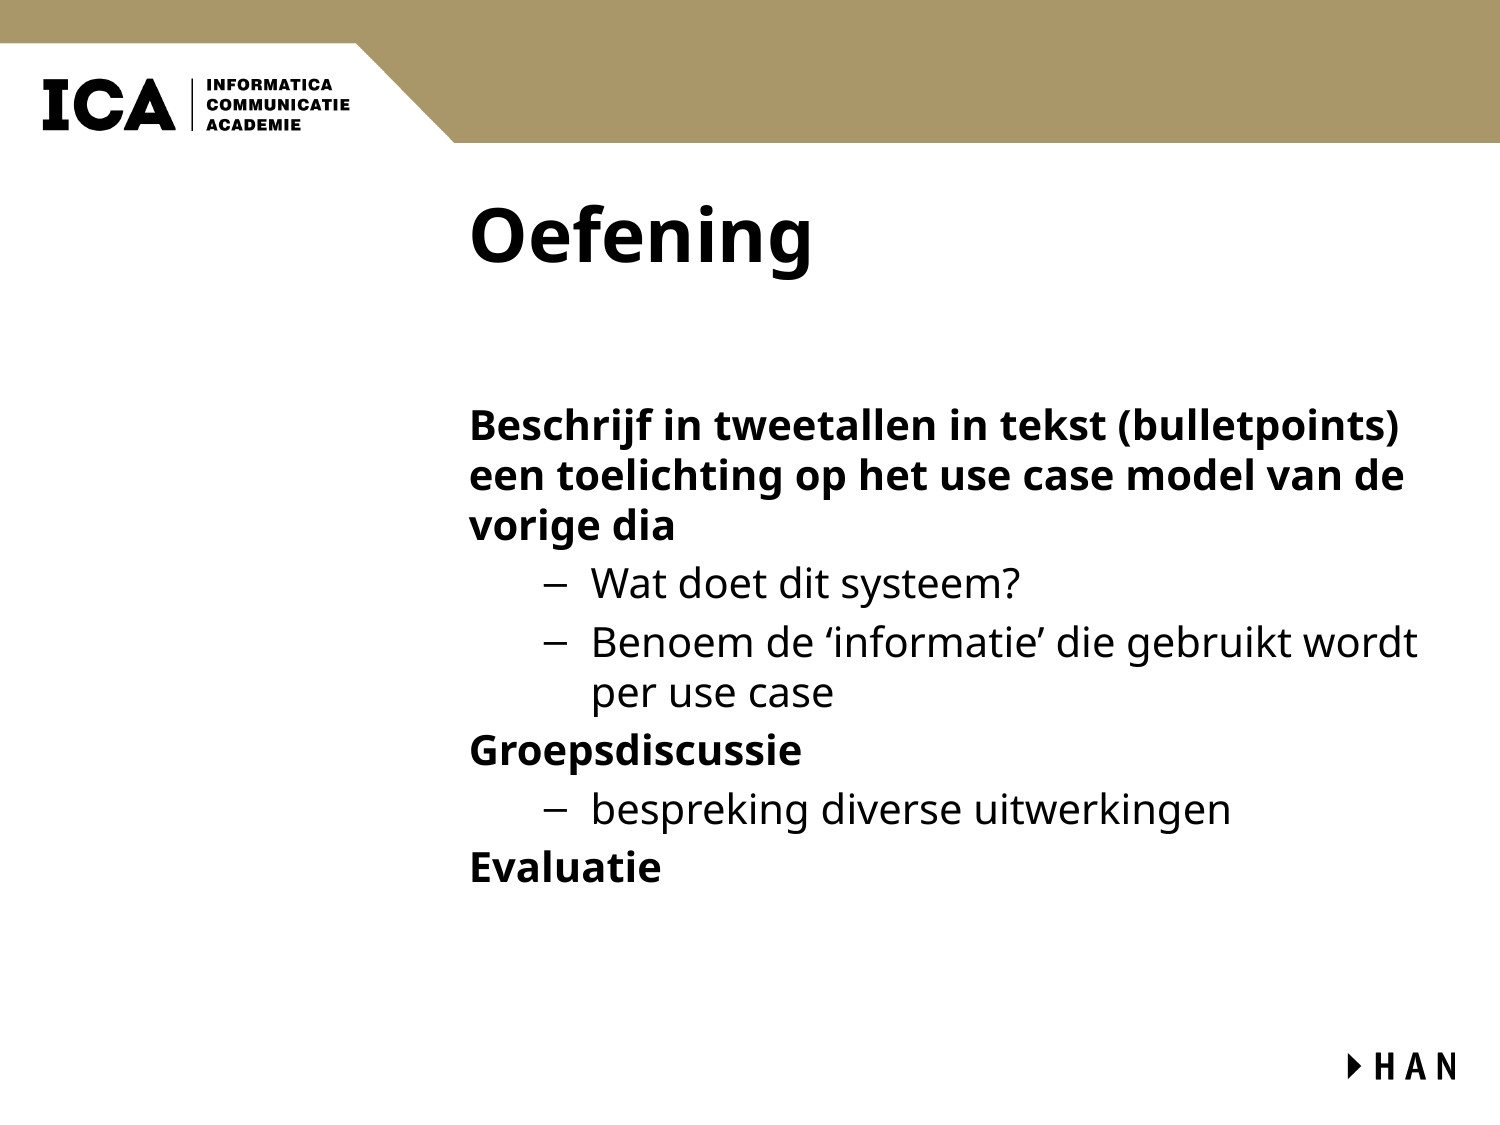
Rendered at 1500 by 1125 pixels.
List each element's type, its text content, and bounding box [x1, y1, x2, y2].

title Oefening [453, 179, 1455, 287]
list Beschrijf in tweetallen in tekst (bulletpoints) een toelichting op het use case model van de vorige dia Wat doet dit systeem? Benoem de ‘informatie’ die gebruikt wordt per use case Groepsdiscussie bespreking diverse uitwerkingen Evaluatie [453, 391, 1455, 1040]
